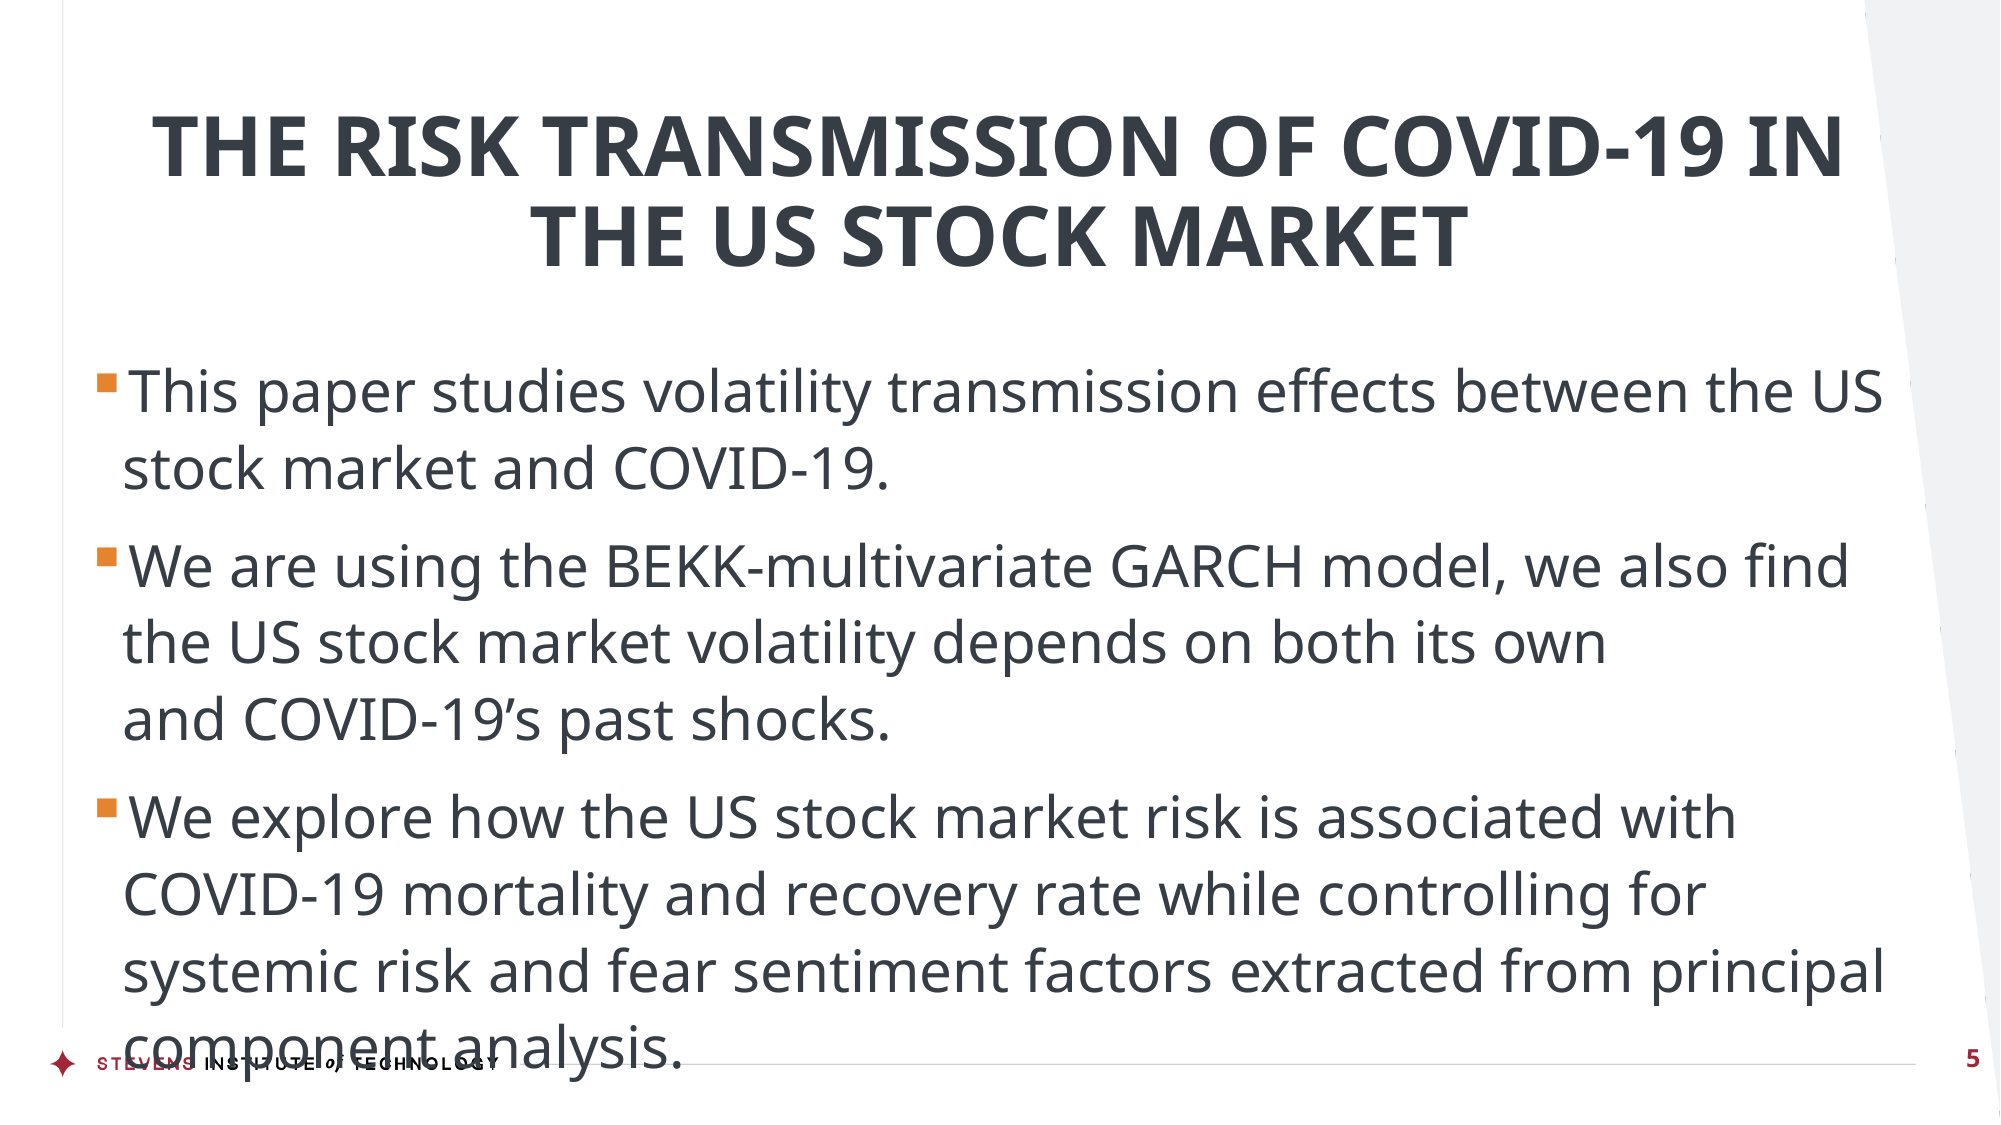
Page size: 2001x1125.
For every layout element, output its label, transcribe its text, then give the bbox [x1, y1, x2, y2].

title THE RISK TRANSMISSION OF COVID-19 IN THE US STOCK MARKET [105, 96, 1895, 309]
list This paper studies volatility transmission effects between the US stock market and COVID-19. We are using the BEKK-multivariate GARCH model, we also find the US stock market volatility depends on both its own and COVID-19’s past shocks. We explore how the US stock market risk is associated with COVID-19 mortality and recovery rate while controlling for systemic risk and fear sentiment factors extracted from principal component analysis. [69, 248, 1931, 1125]
picture [0, 0, 2000, 1125]
slide_number 5 [1942, 1037, 1989, 1083]
